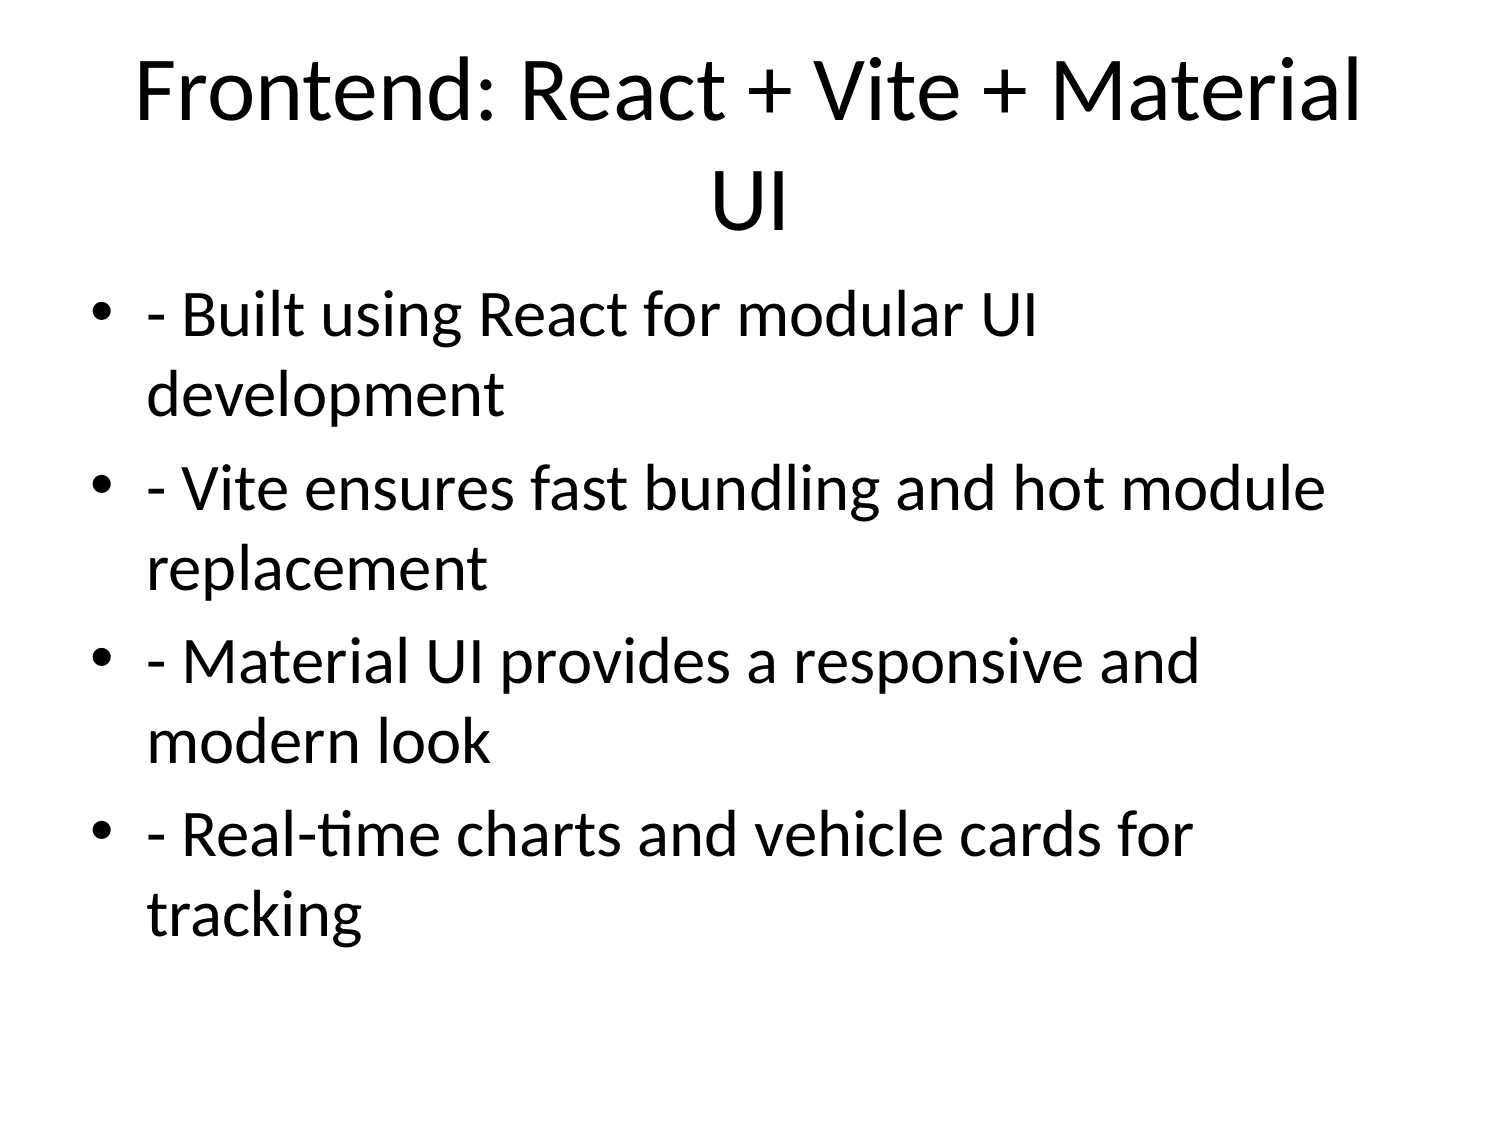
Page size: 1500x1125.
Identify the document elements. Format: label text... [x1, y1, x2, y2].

list - Built using React for modular UI development - Vite ensures fast bundling and hot module replacement - Material UI provides a responsive and modern look - Real-time charts and vehicle cards for tracking [75, 262, 1425, 1005]
title Frontend: React + Vite + Material UI [75, 45, 1425, 233]
